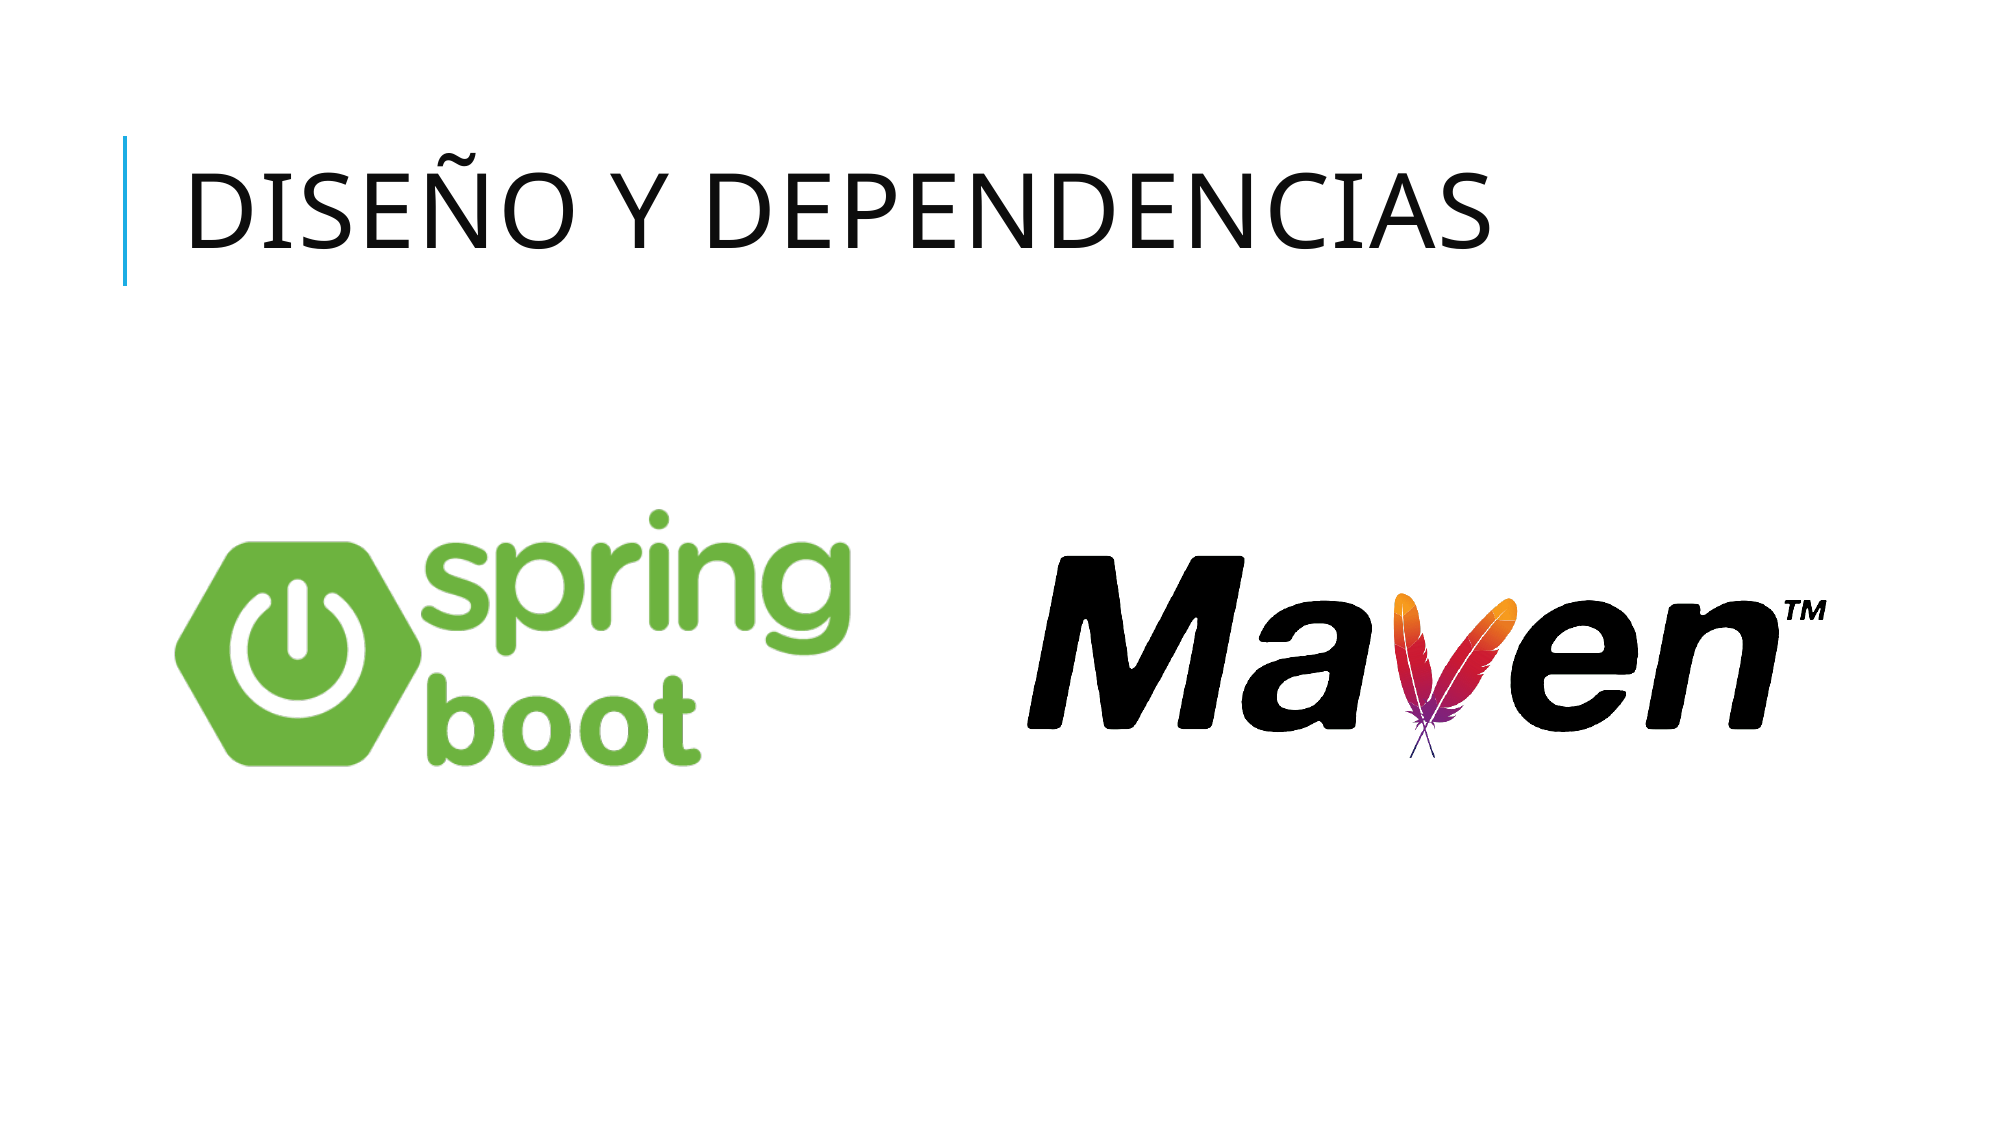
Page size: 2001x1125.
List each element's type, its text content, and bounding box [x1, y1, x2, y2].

picture [1010, 549, 1833, 758]
title Diseño y Dependencias [168, 96, 1763, 342]
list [167, 470, 863, 836]
